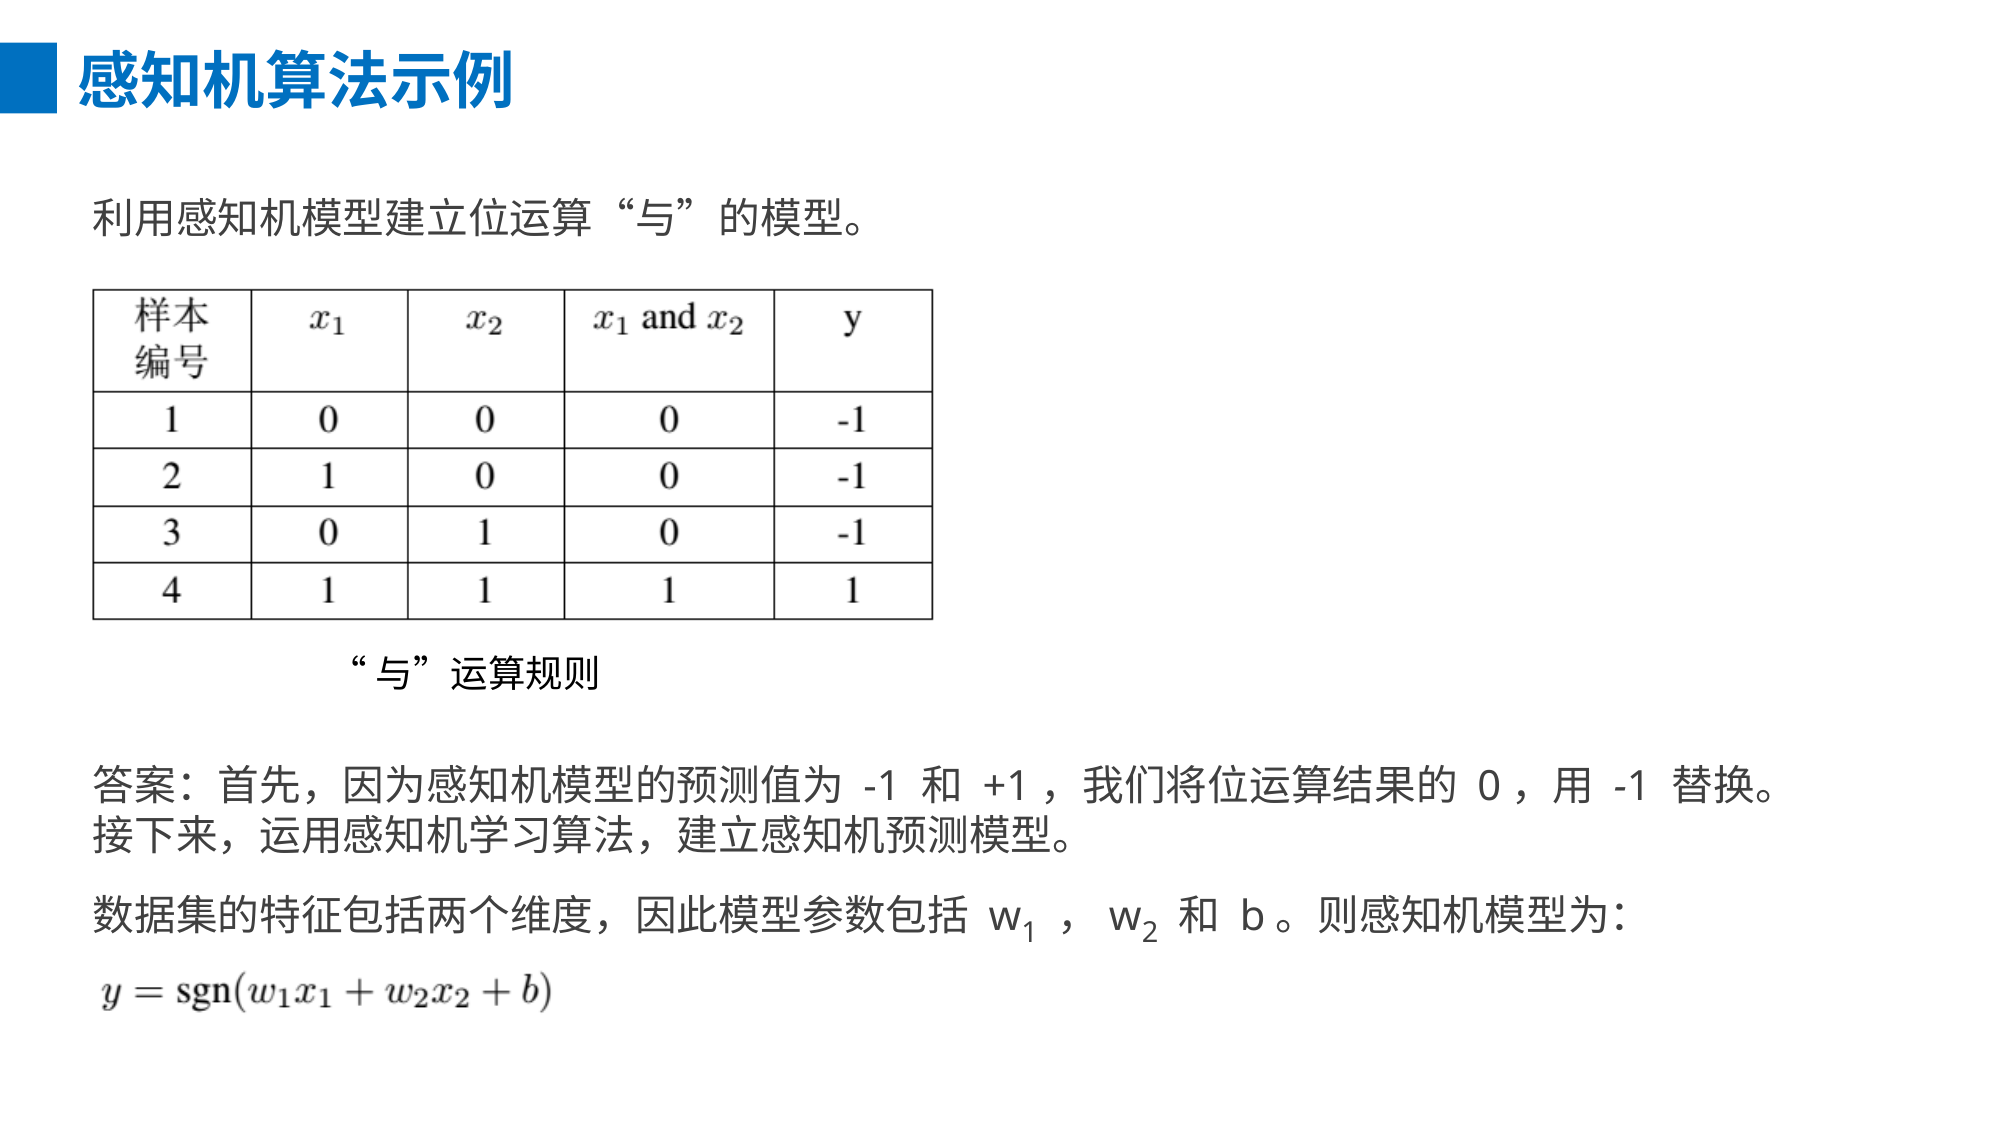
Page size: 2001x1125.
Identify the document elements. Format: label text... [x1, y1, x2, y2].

text_box “与”运算规则 [314, 650, 674, 703]
list 利用感知机模型建立位运算“与”的模型。 答案：首先，因为感知机模型的预测值为 -1 和 +1，我们将位运算结果的 0，用 -1 替换。 接下来，运用感知机学习算法，建立感知机预测模型。 数据集的特征包括两个维度，因此模型参数包括 w1 ，w2 和 b。则感知机模型为： [77, 184, 1896, 967]
picture [74, 269, 960, 650]
picture [86, 956, 572, 1036]
list 感知机算法示例 [77, 49, 1588, 107]
